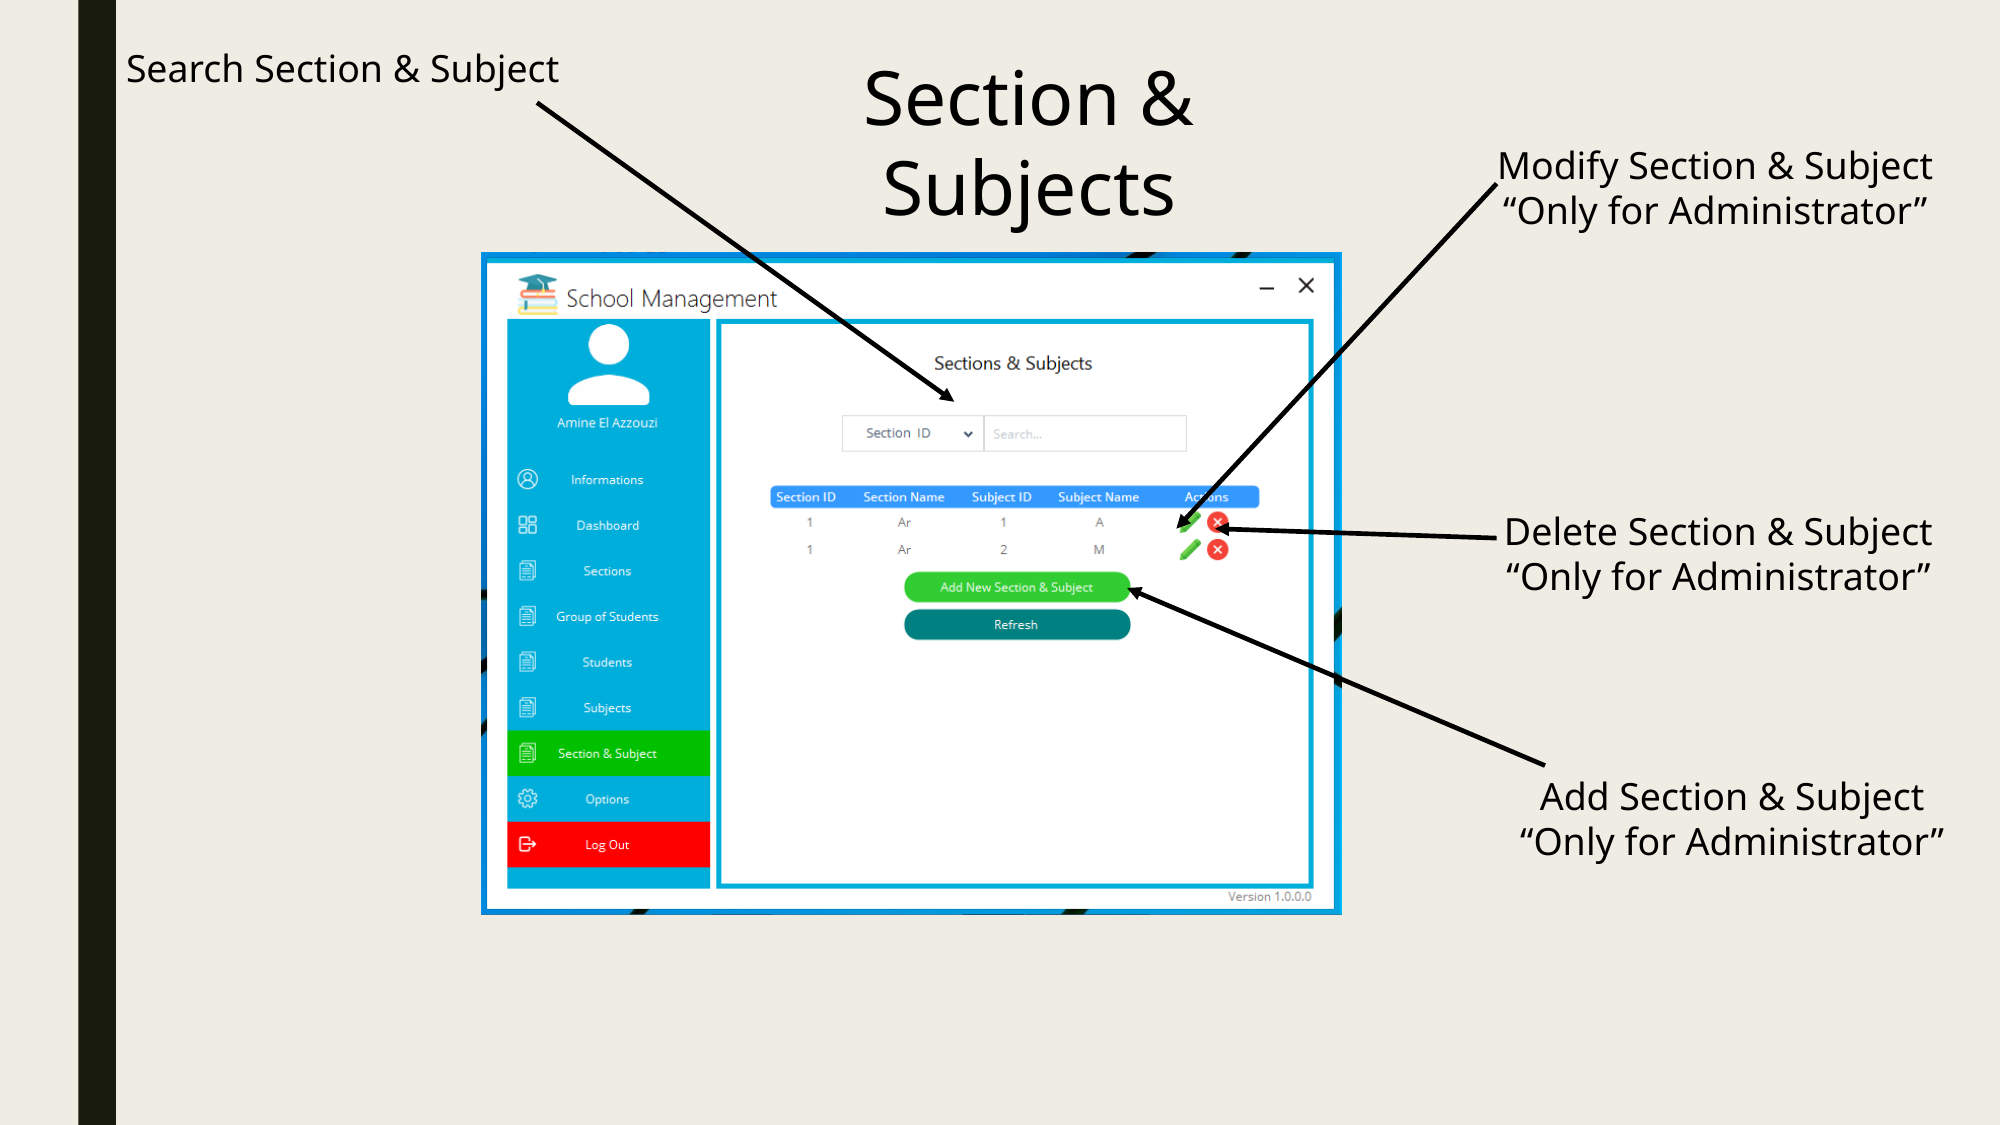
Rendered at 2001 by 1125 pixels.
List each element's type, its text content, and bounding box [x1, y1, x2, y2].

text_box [1214, 528, 1497, 539]
text_box Search Section & Subject [92, 38, 594, 98]
text_box Add Section & Subject “Only for Administrator” [1464, 765, 2000, 871]
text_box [536, 102, 955, 402]
text_box Section & Subjects [695, 43, 1363, 238]
text_box Delete Section & Subject “Only for Administrator” [1476, 500, 1961, 606]
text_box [1127, 587, 1545, 766]
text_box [1176, 183, 1497, 529]
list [481, 252, 1342, 915]
text_box Modify Section & Subject “Only for Administrator” [1464, 134, 1967, 240]
